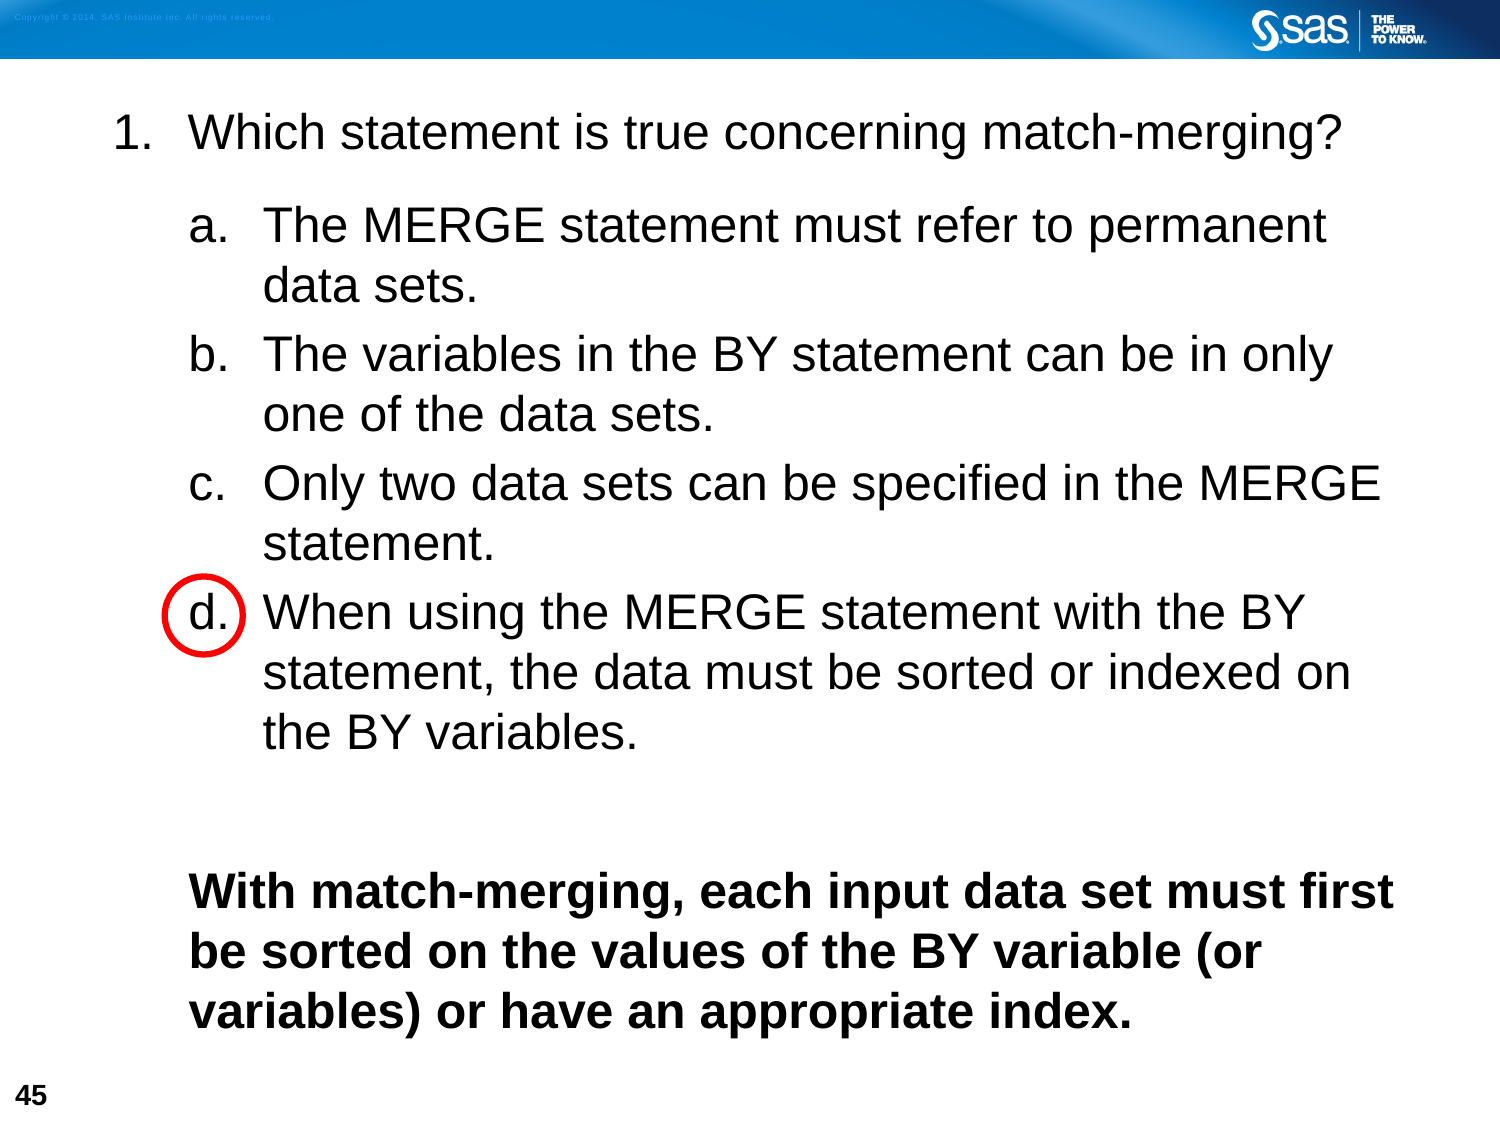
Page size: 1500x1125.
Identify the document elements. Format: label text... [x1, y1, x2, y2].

list Which statement is true concerning match-merging? The MERGE statement must refer to permanent data sets. The variables in the BY statement can be in only one of the data sets. Only two data sets can be specified in the MERGE statement. When using the MERGE statement with the BY statement, the data must be sorted or indexed on the BY variables. With match-merging, each input data set must first be sorted on the values of the BY variable (or variables) or have an appropriate index. [112, 99, 1400, 800]
text_box [164, 576, 243, 655]
picture [0, 0, 1500, 59]
